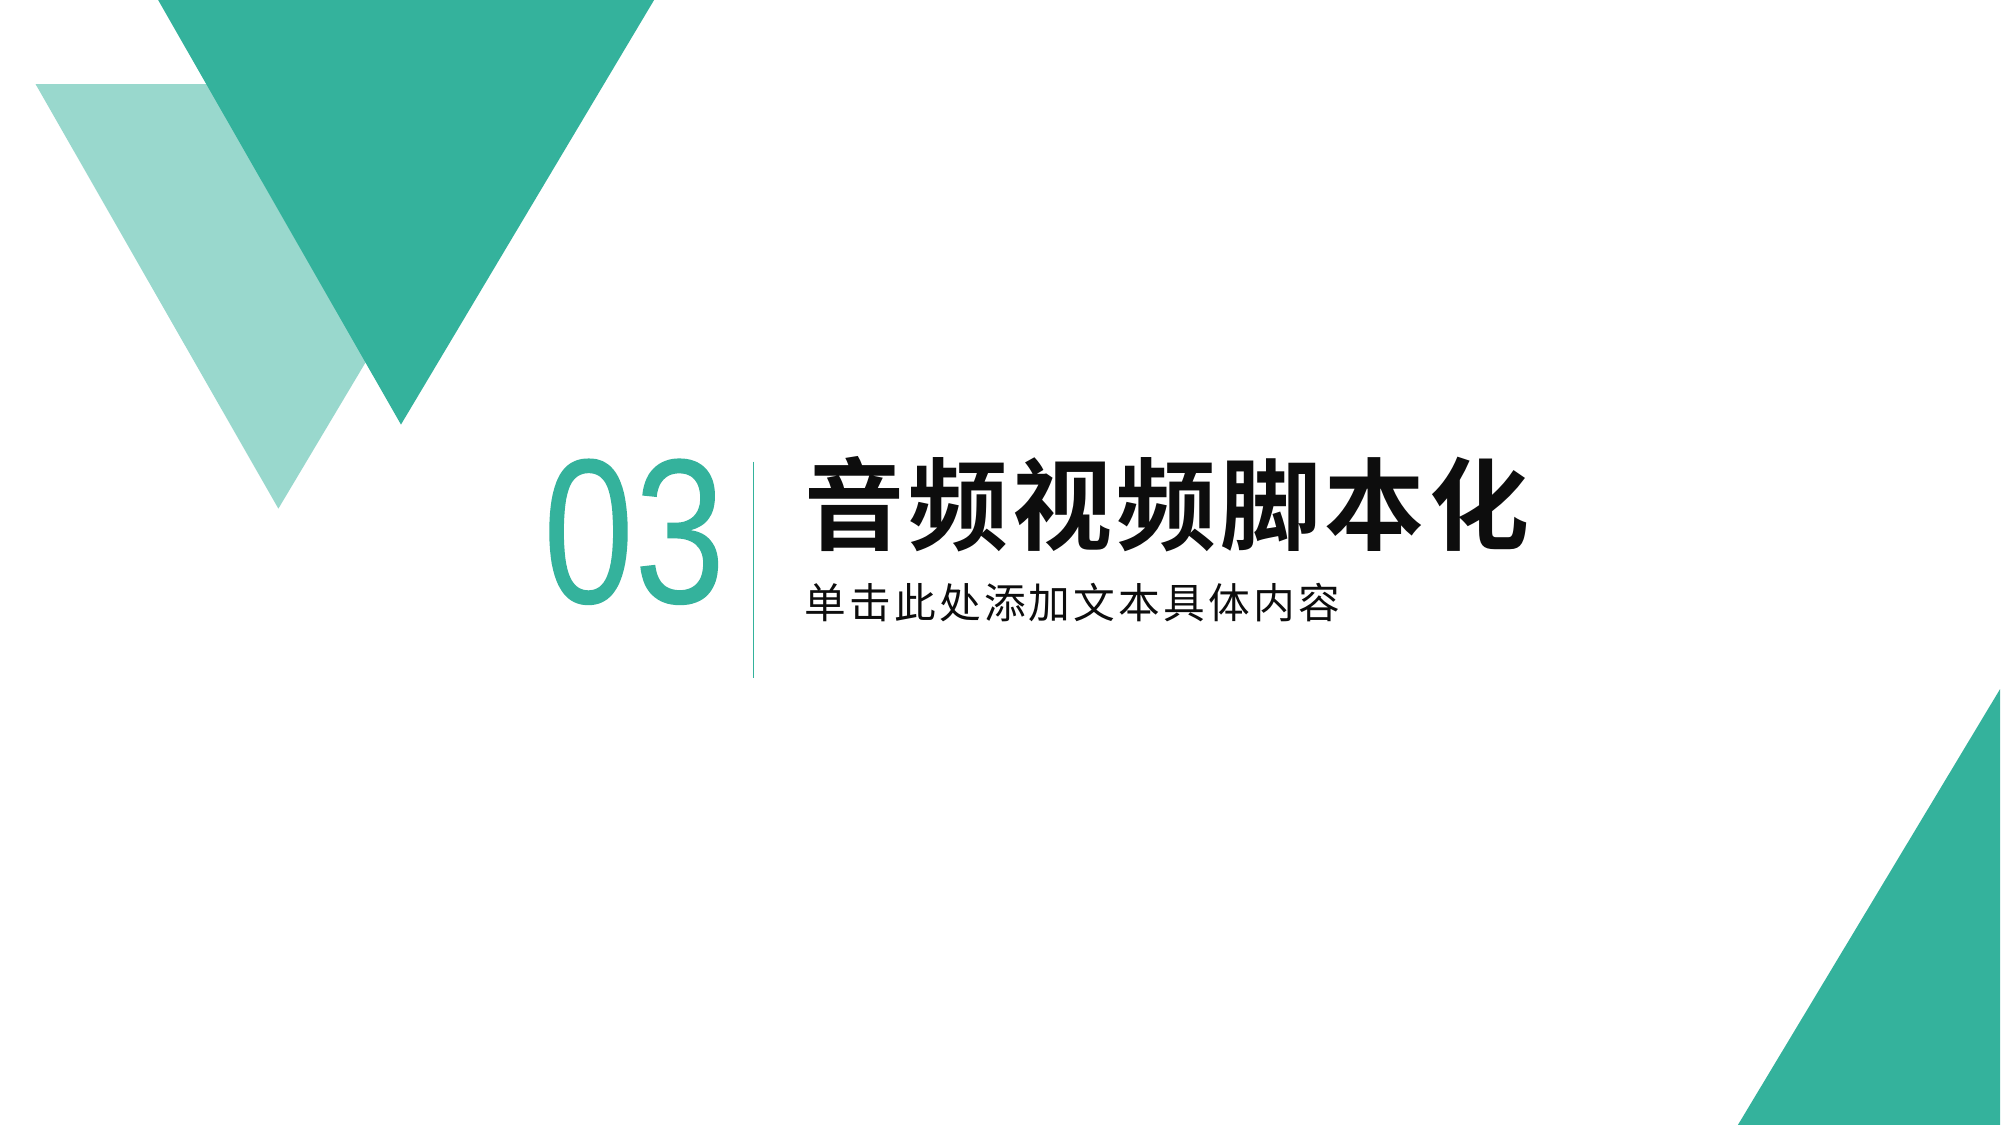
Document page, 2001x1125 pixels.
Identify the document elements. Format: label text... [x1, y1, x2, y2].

title 音频视频脚本化 [787, 422, 1677, 570]
list 单击此处添加文本具体内容 [787, 577, 1677, 744]
